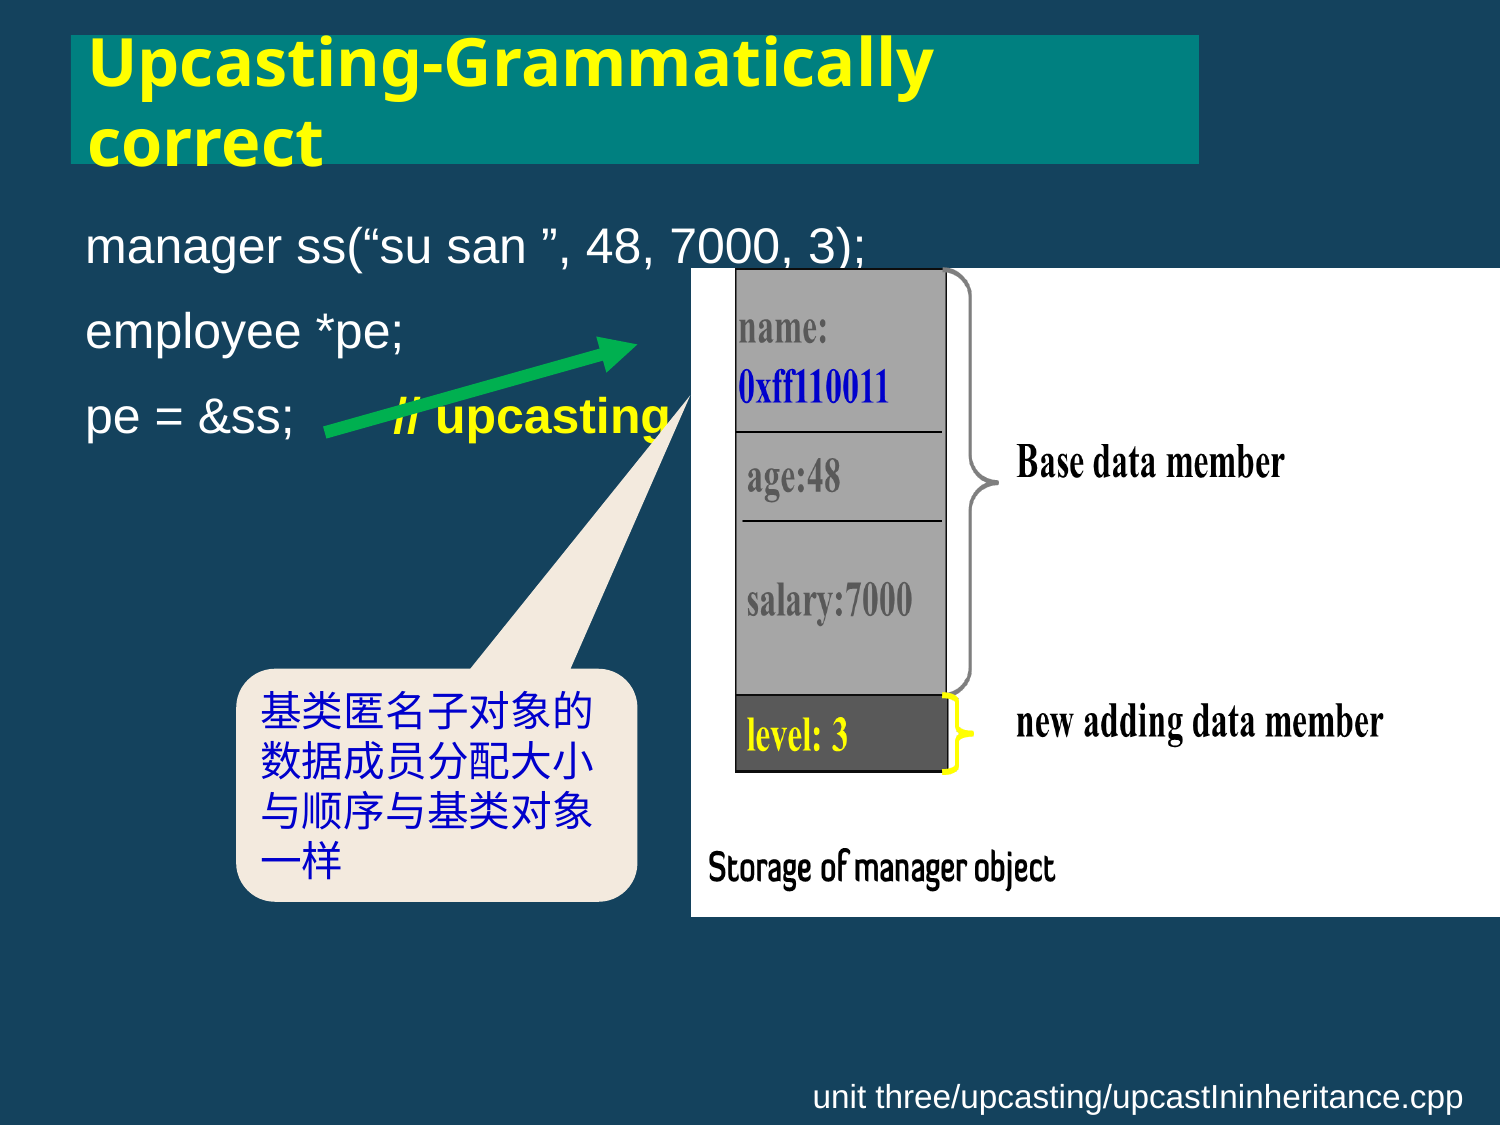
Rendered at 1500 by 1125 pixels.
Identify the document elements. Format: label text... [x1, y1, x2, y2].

text_box Upcasting-Grammatically correct [70, 35, 1199, 164]
text_box manager ss(“su san ”, 48, 7000, 3); employee *pe; pe = &ss; // upcasting [70, 175, 981, 451]
text_box 基类匿名子对象的数据成员分配大小与顺序与基类对象一样 [236, 401, 685, 902]
text_box unit three/upcasting/upcastIninheritance.cpp [634, 1067, 1480, 1123]
text_box [324, 341, 638, 433]
picture [690, 267, 1500, 918]
